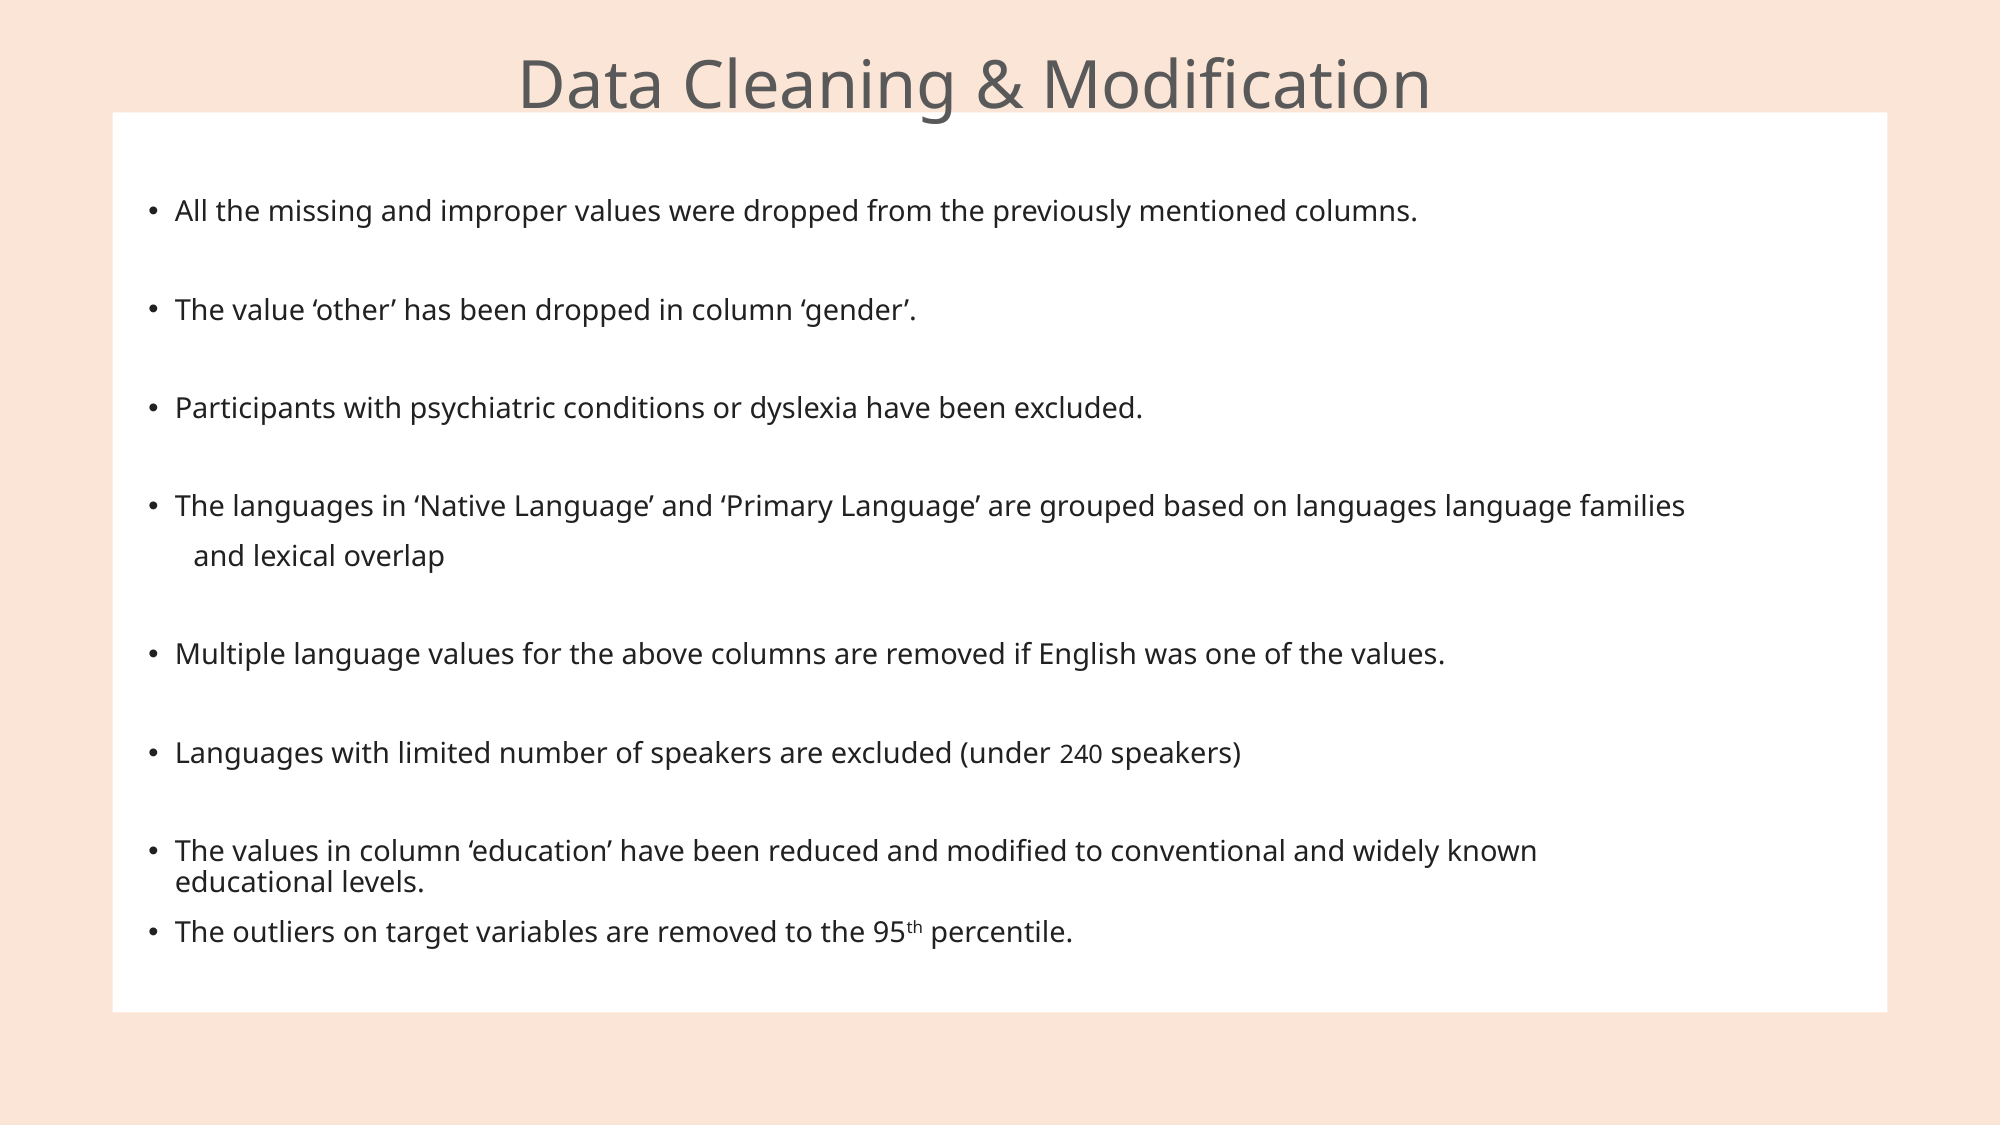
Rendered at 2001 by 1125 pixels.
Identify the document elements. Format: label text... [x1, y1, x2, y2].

text_box [0, 0, 2000, 1125]
title Data Cleaning & Modification [411, 41, 1541, 131]
subtitle All the missing and improper values were dropped from the previously mentioned columns. The value ‘other’ has been dropped in column ‘gender’. Participants with psychiatric conditions or dyslexia have been excluded. The languages in ‘Native Language’ and ‘Primary Language’ are grouped based on languages language families and lexical overlap Multiple language values for the above columns are removed if English was one of the values. Languages with limited number of speakers are excluded (under 240 speakers) The values in column ‘education’ have been reduced and modified to conventional and widely known educational levels. The outliers on target variables are removed to the 95th percentile. [133, 146, 1711, 980]
text_box [111, 111, 1888, 1013]
